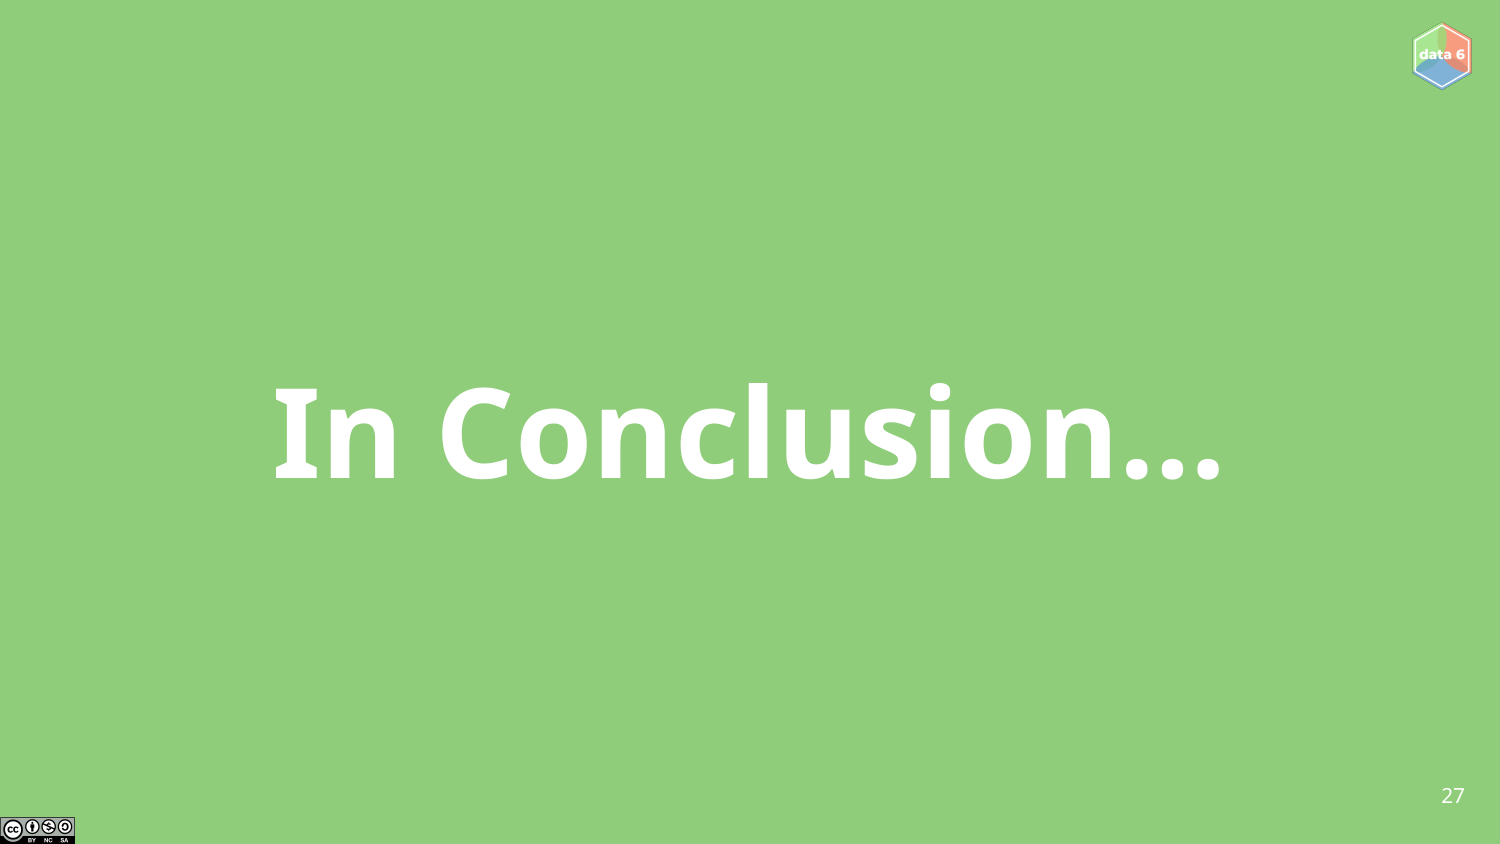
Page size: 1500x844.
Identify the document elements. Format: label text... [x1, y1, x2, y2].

picture [1404, 18, 1480, 94]
title In Conclusion… [108, 338, 1392, 519]
picture [0, 817, 75, 844]
slide_number ‹#› [1389, 764, 1480, 830]
